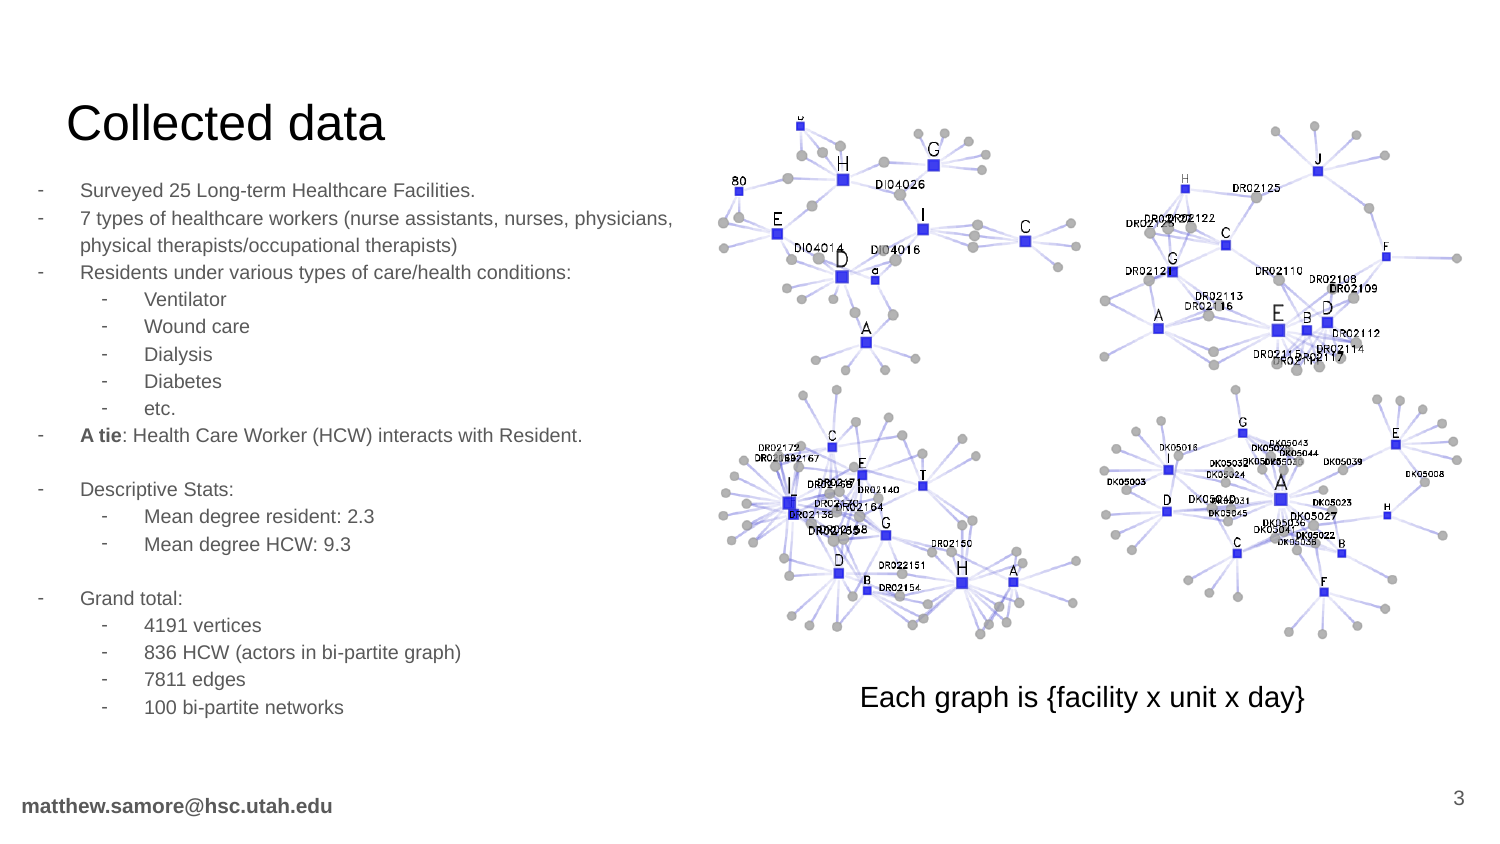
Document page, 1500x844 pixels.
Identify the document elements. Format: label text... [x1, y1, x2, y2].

picture [694, 112, 1471, 664]
text_box Each graph is {facility x unit x day} [755, 672, 1411, 729]
slide_number 3 [1389, 764, 1480, 830]
title Collected data [51, 41, 512, 156]
list Surveyed 25 Long-term Healthcare Facilities. 7 types of healthcare workers (nurse assistants, nurses, physicians, physical therapists/occupational therapists) Residents under various types of care/health conditions: Ventilator Wound care Dialysis Diabetes etc. A tie: Health Care Worker (HCW) interacts with Resident. Descriptive Stats: Mean degree resident: 2.3 Mean degree HCW: 9.3 Grand total: 4191 vertices 836 HCW (actors in bi-partite graph) 7811 edges 100 bi-partite networks [1, 156, 728, 736]
